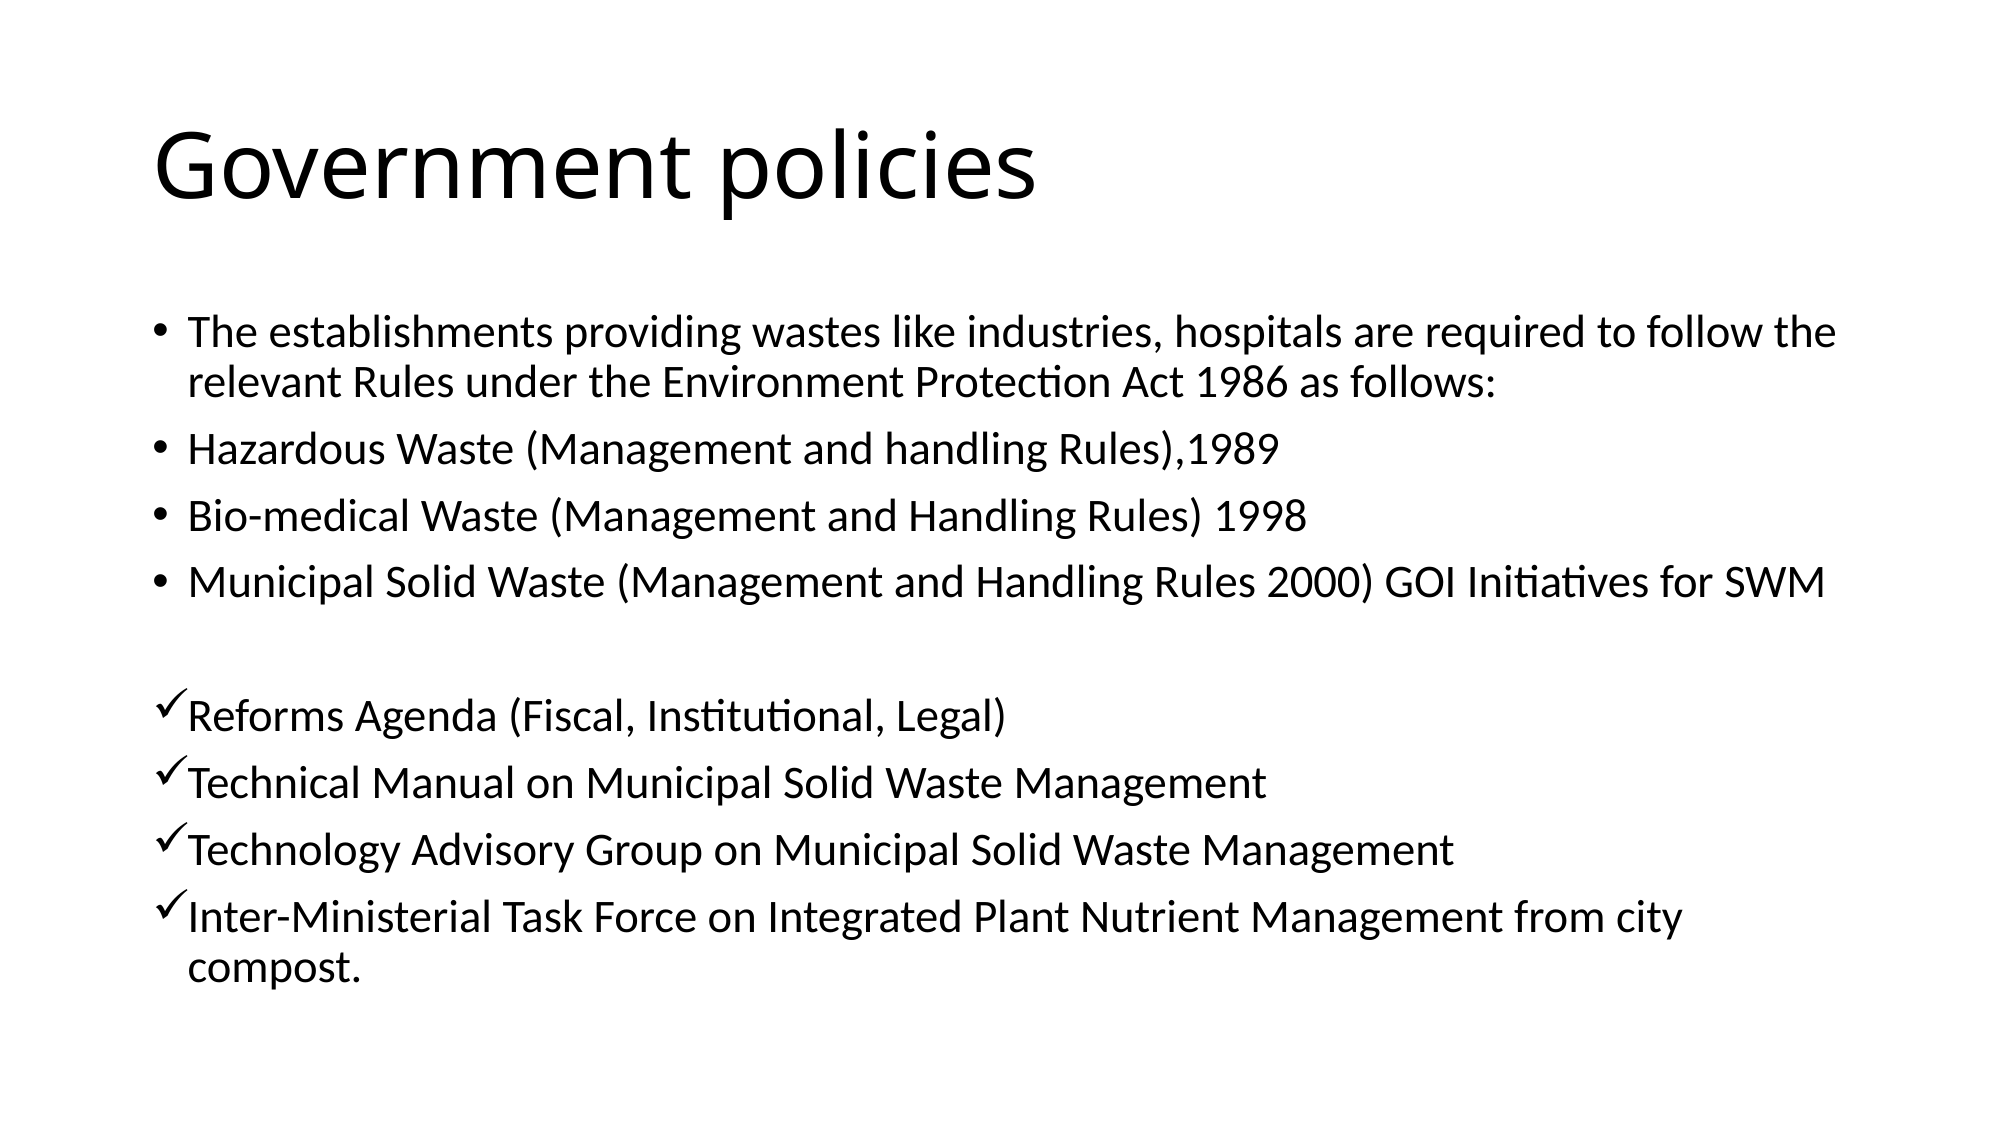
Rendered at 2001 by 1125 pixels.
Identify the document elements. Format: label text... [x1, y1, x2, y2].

list The establishments providing wastes like industries, hospitals are required to follow the relevant Rules under the Environment Protection Act 1986 as follows: Hazardous Waste (Management and handling Rules),1989 Bio-medical Waste (Management and Handling Rules) 1998 Municipal Solid Waste (Management and Handling Rules 2000) GOI Initiatives for SWM Reforms Agenda (Fiscal, Institutional, Legal) Technical Manual on Municipal Solid Waste Management Technology Advisory Group on Municipal Solid Waste Management Inter-Ministerial Task Force on Integrated Plant Nutrient Management from city compost. [137, 299, 1863, 1014]
title Government policies [137, 59, 1863, 278]
